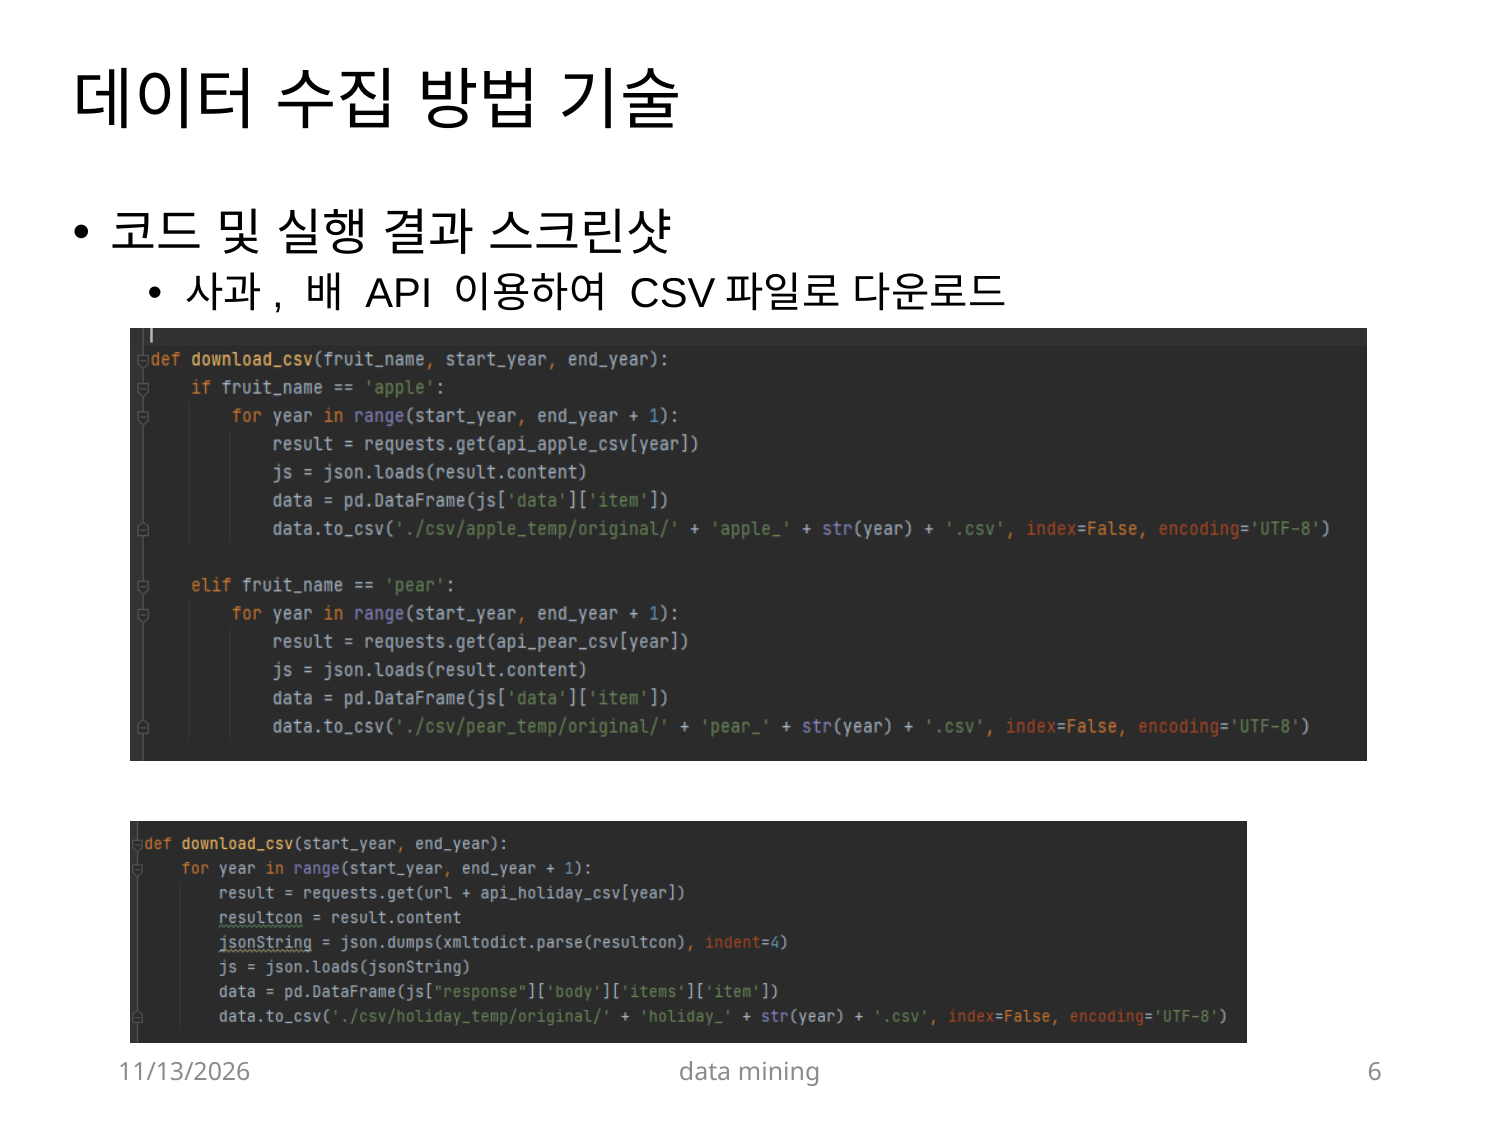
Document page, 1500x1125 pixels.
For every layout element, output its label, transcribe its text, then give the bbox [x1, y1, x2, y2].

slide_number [103, 1042, 441, 1103]
picture [130, 328, 1367, 761]
footer data mining [496, 1043, 1004, 1103]
list 코드 및 실행 결과 스크린샷 사과, 배 API 이용하여 CSV파일로 다운로드 휴일데이터 API 사용하여 CSV파일로 다운로드 [57, 200, 1446, 1103]
title 데이터 수집 방법 기술 [57, 43, 1446, 161]
picture [130, 821, 1247, 1043]
slide_number 6 [1059, 1042, 1397, 1103]
